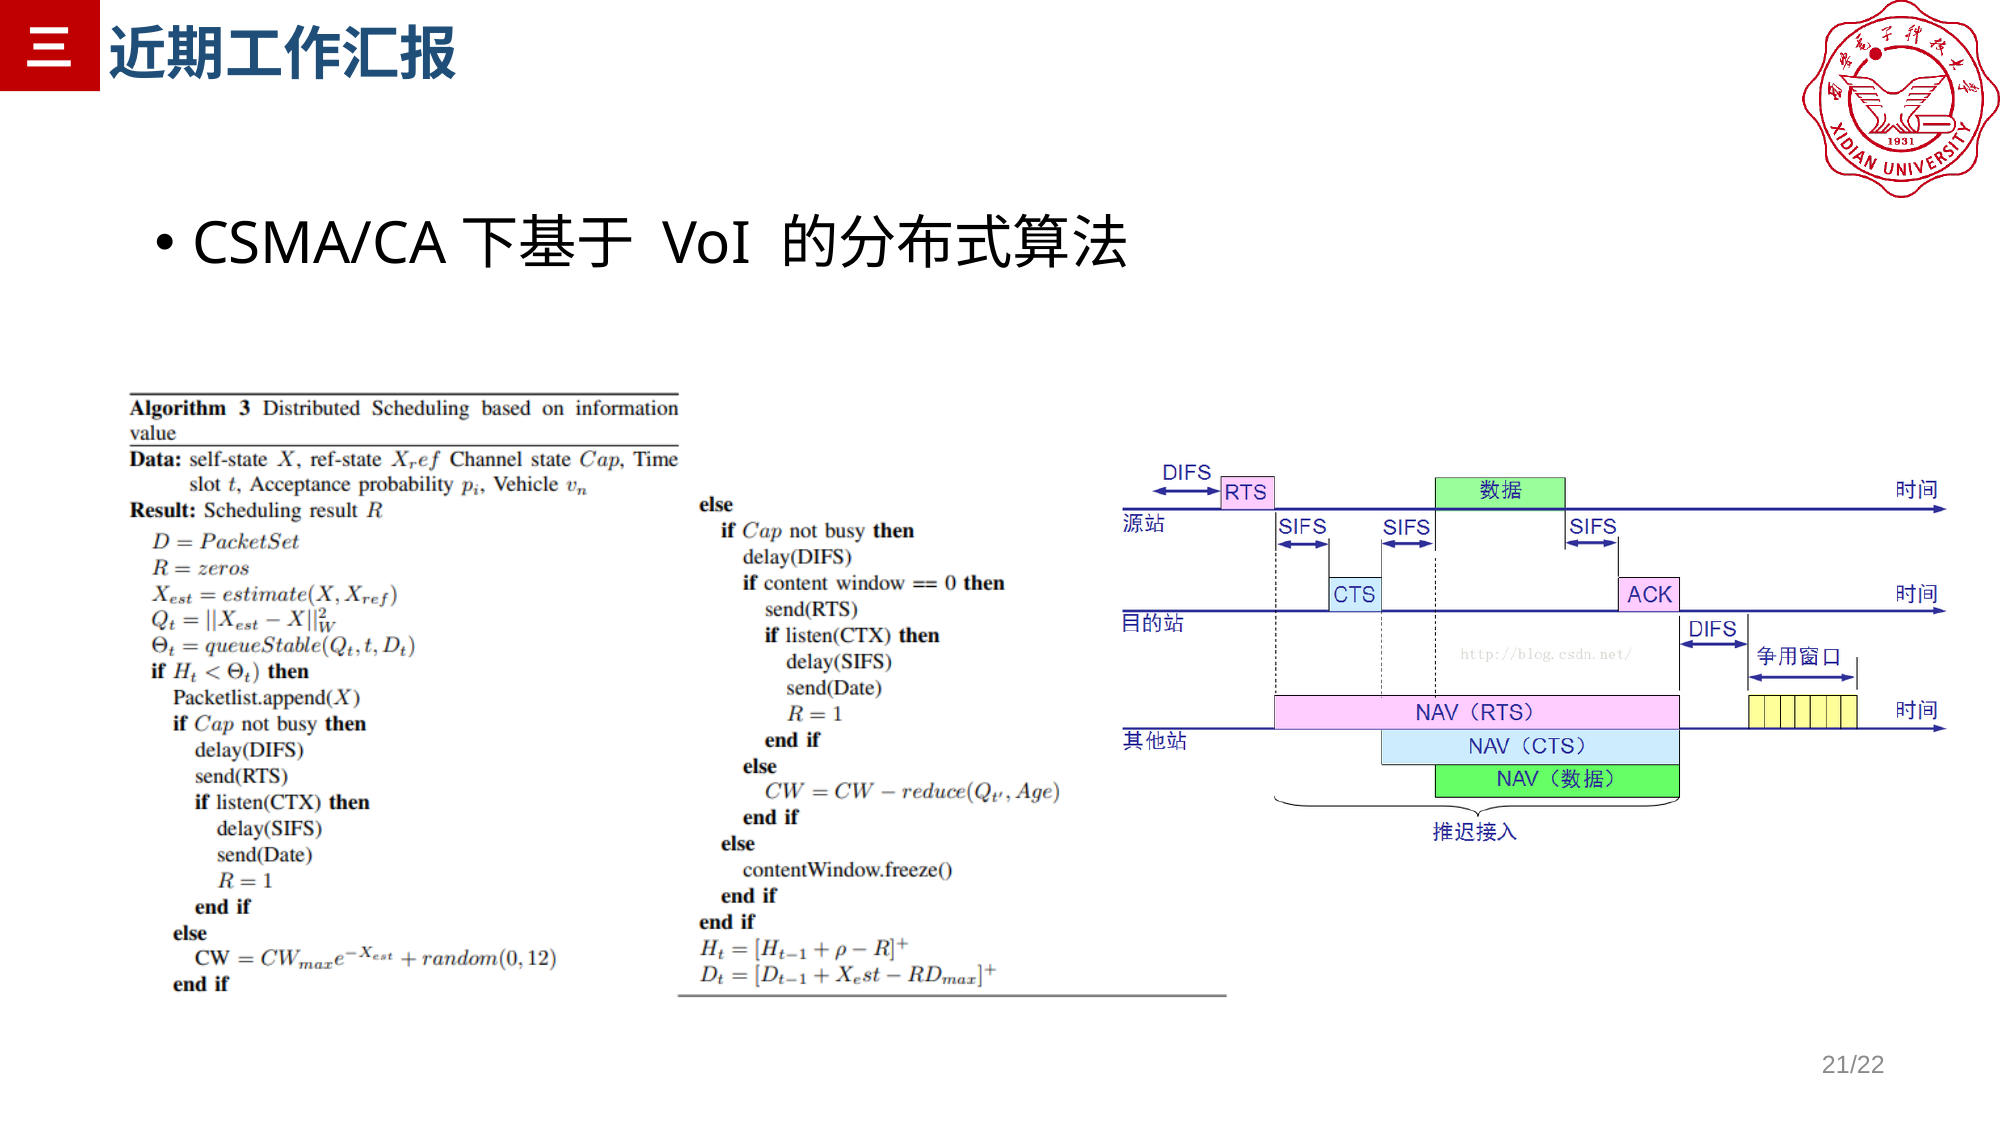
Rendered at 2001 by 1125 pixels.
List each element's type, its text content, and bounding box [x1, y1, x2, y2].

text_box CSMA/CA下基于 VoI 的分布式算法 [139, 205, 1215, 490]
slide_number 21/22 [1433, 1024, 1900, 1103]
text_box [0, 0, 1000, 94]
picture [99, 385, 1960, 1005]
picture [1802, 0, 2000, 198]
